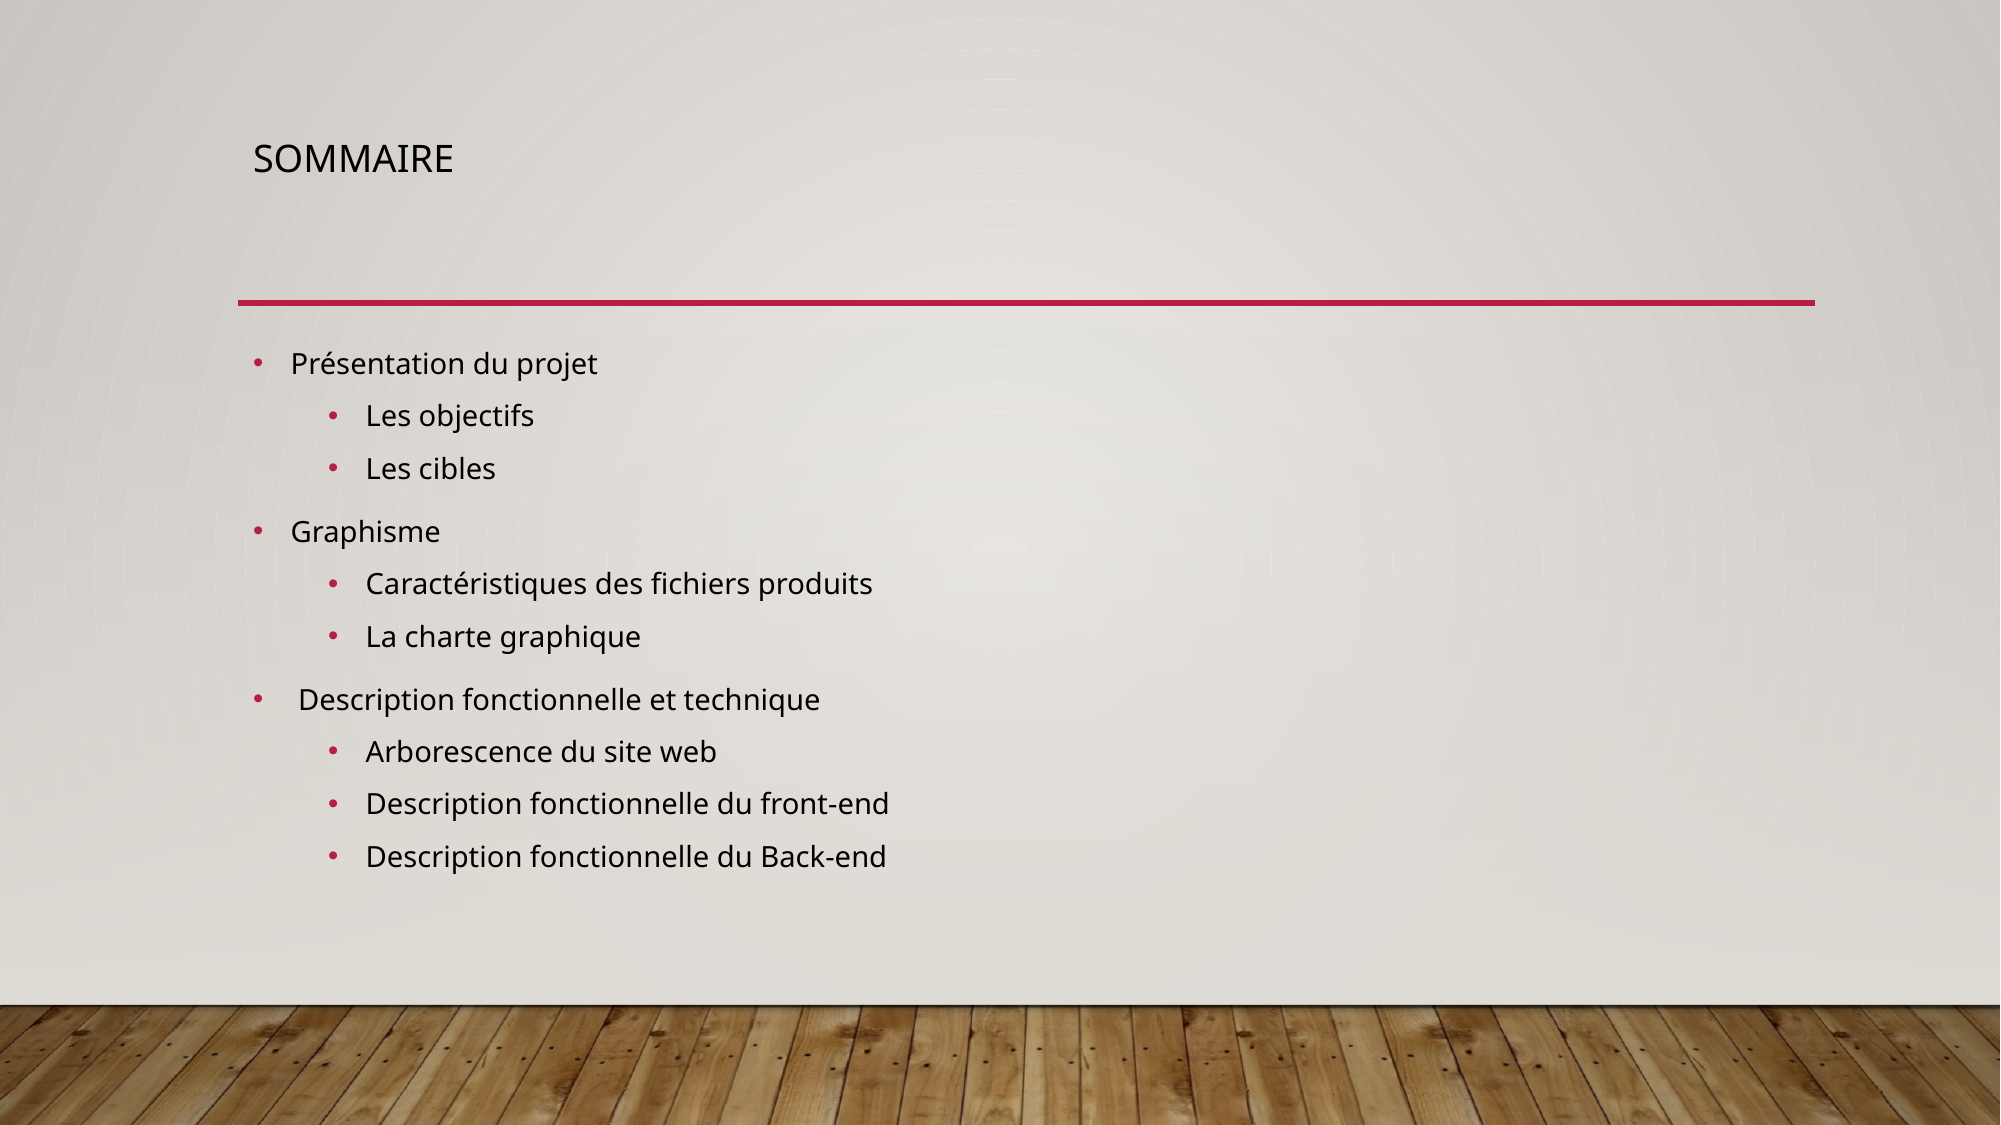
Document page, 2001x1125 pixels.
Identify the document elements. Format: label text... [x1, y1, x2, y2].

list Présentation du projet Les objectifs Les cibles Graphisme Caractéristiques des fichiers produits La charte graphique Description fonctionnelle et technique Arborescence du site web Description fonctionnelle du front-end Description fonctionnelle du Back-end [238, 330, 1814, 944]
title Sommaire [238, 131, 1814, 234]
picture [0, 1005, 2000, 1125]
